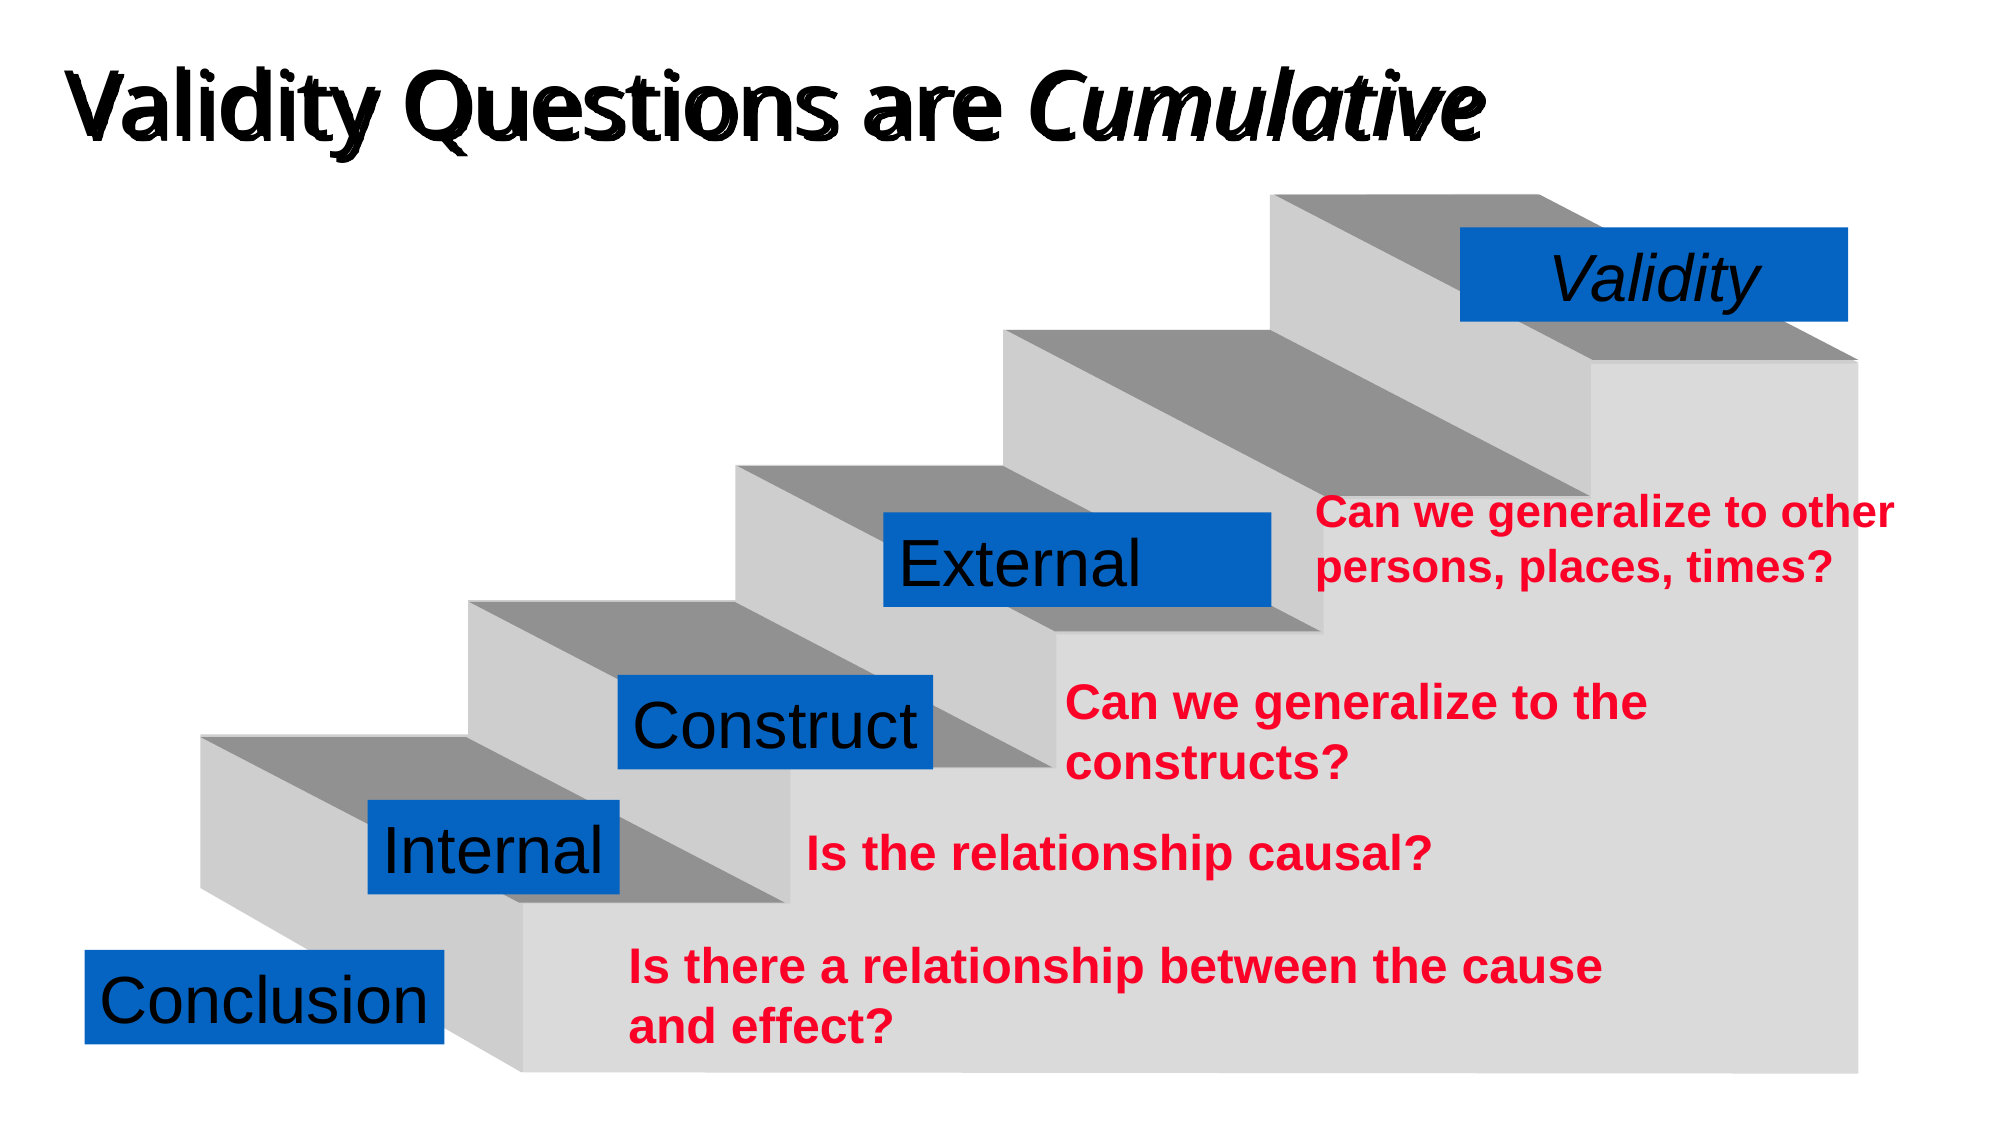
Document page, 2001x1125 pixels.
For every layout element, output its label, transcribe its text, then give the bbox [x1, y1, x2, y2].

text_box Conclusion [84, 949, 200, 1045]
text_box Can we generalize to other persons, places, times? [1859, 474, 1945, 600]
title Validity Questions are Cumulative [50, 12, 1950, 200]
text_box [200, 193, 1859, 1074]
